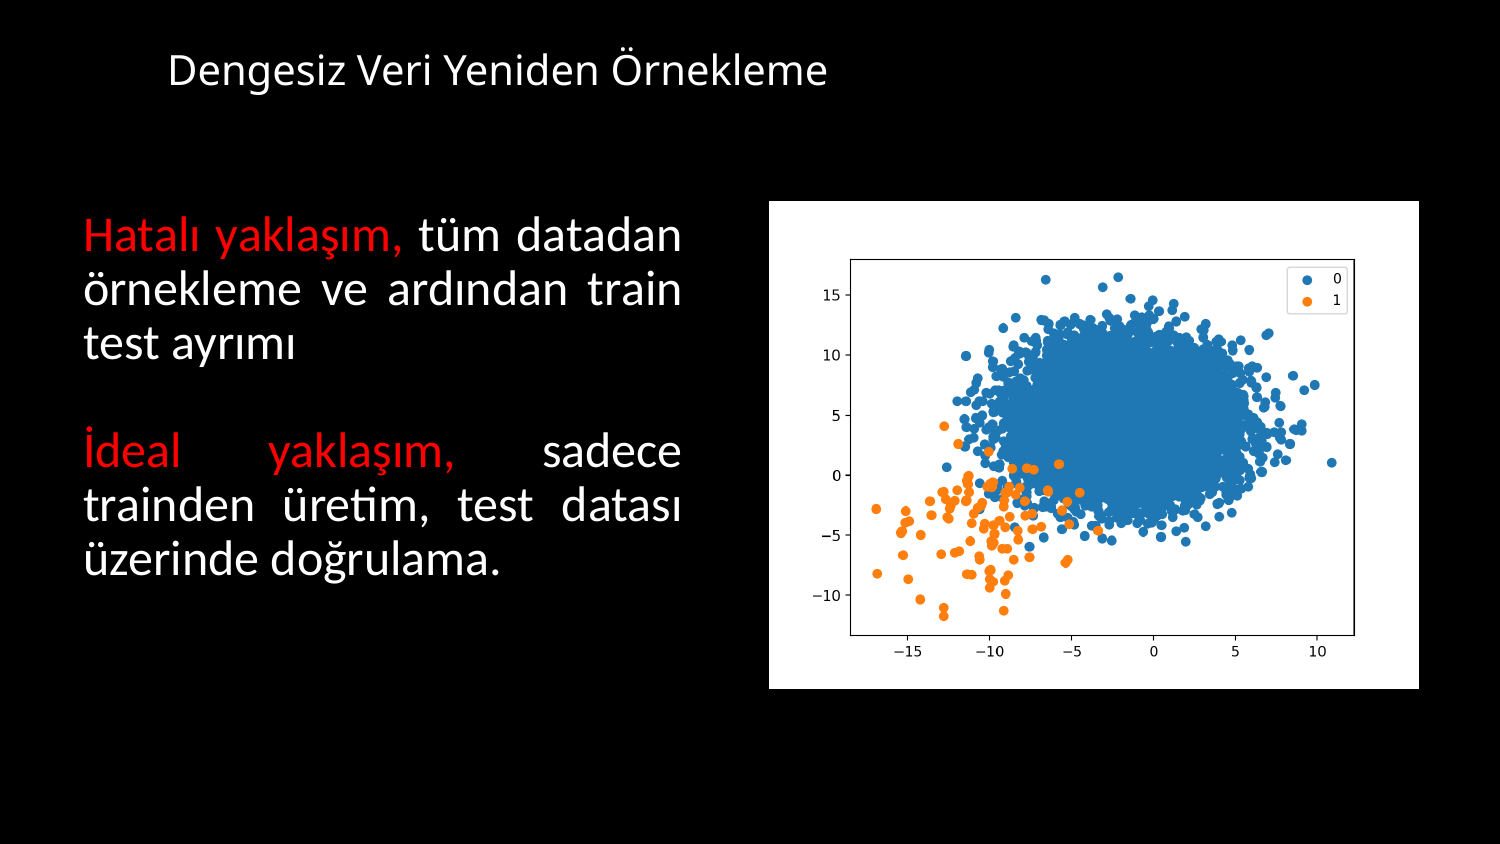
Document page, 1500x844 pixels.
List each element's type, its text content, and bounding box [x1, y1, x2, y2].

picture [769, 201, 1419, 689]
title Dengesiz Veri Yeniden Örnekleme [152, 0, 1338, 144]
text_box Hatalı yaklaşım, tüm datadan örnekleme ve ardından train test ayrımı İdeal yaklaşım, sadece trainden üretim, test datası üzerinde doğrulama. [68, 201, 698, 799]
